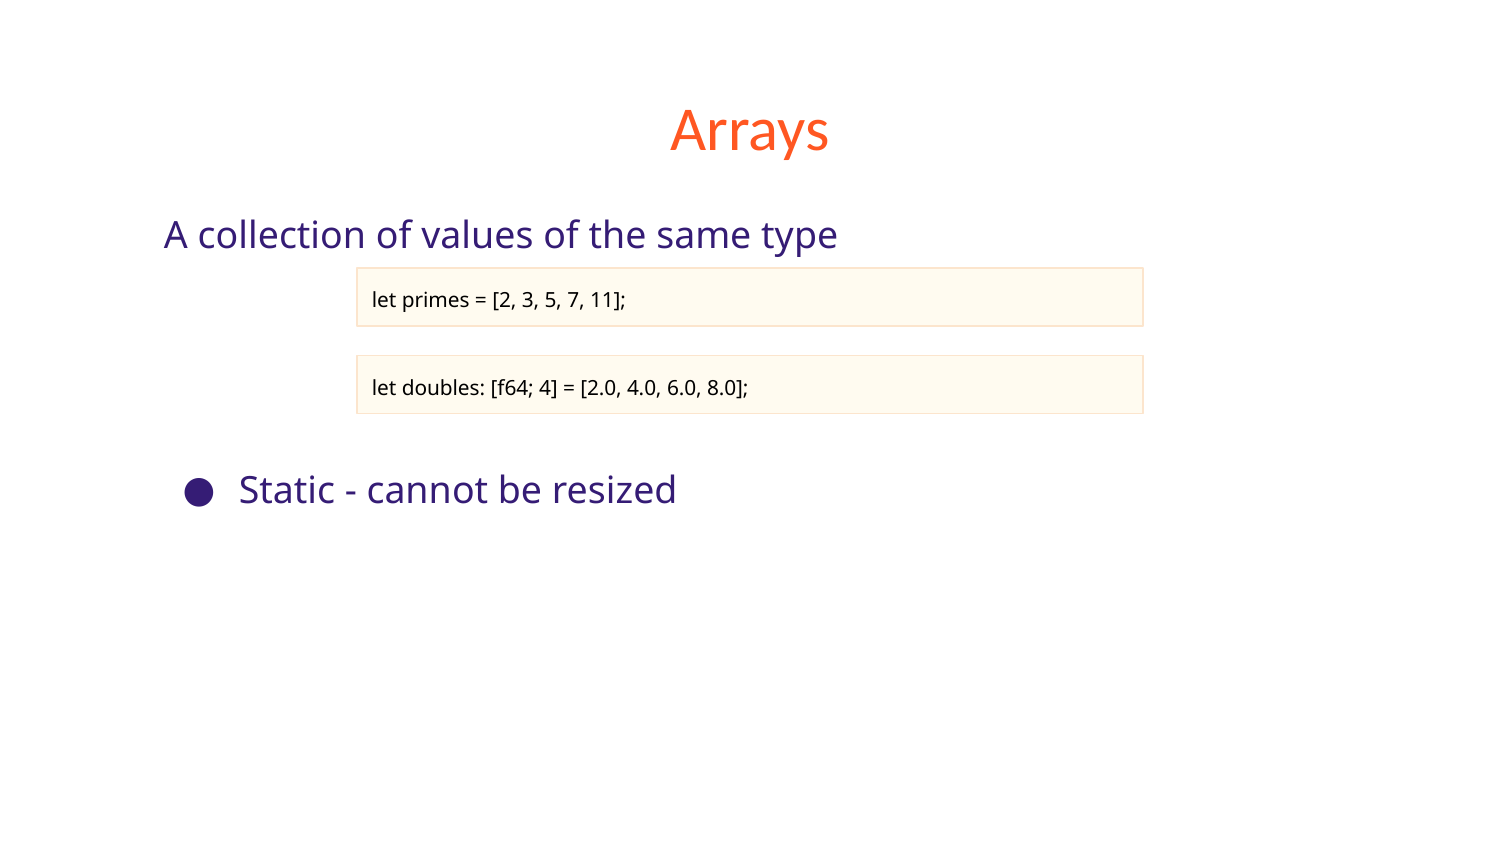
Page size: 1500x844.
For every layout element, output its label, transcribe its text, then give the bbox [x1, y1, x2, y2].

text_box let primes = [2, 3, 5, 7, 11]; [356, 268, 1144, 327]
list A collection of values of the same type Static - cannot be resized [148, 189, 1350, 750]
title Arrays [51, 72, 1449, 167]
text_box let doubles: [f64; 4] = [2.0, 4.0, 6.0, 8.0]; [356, 355, 1144, 414]
